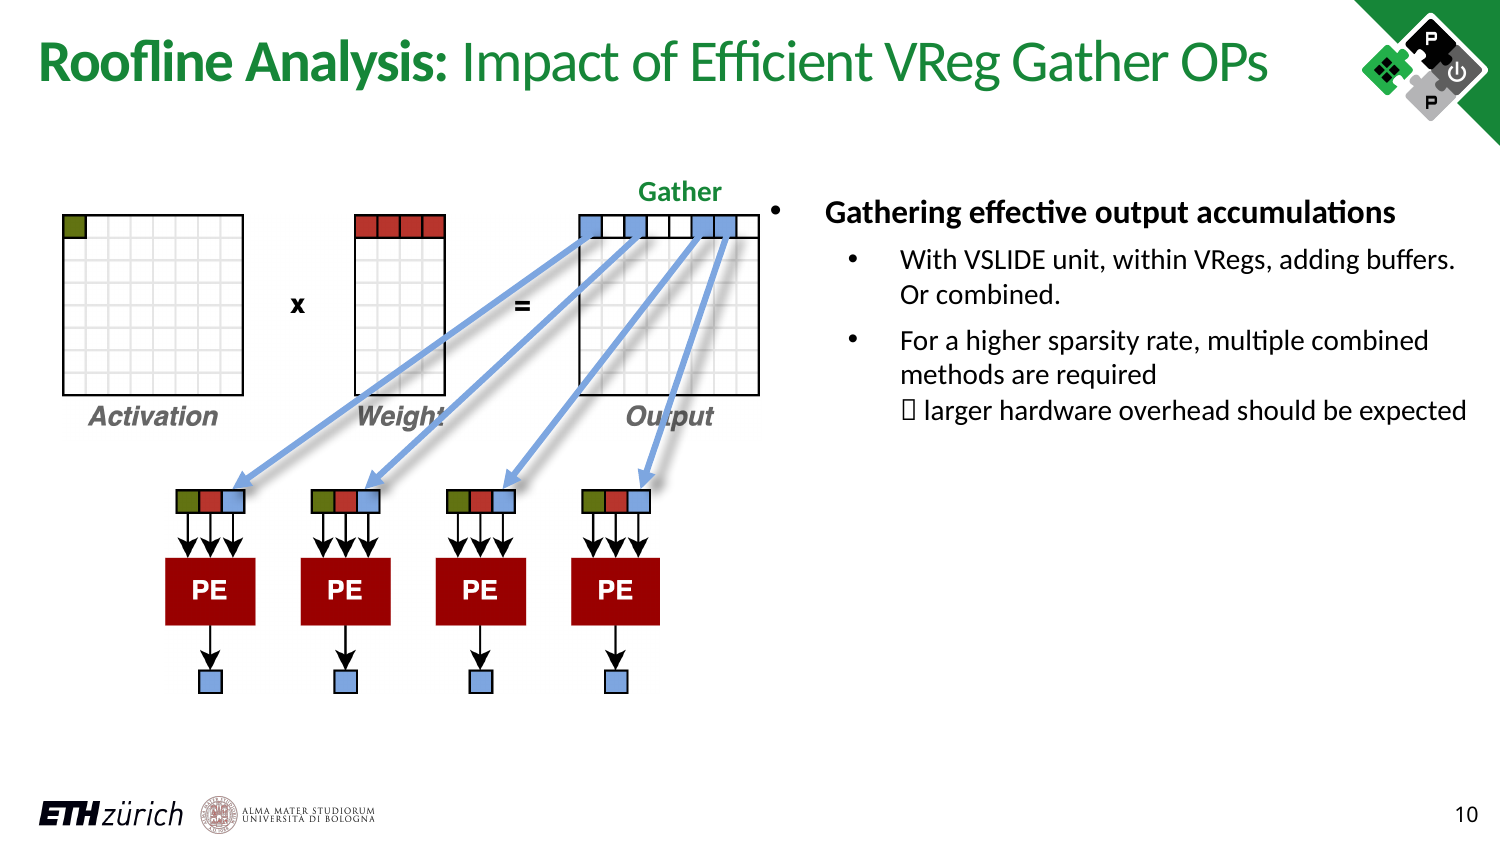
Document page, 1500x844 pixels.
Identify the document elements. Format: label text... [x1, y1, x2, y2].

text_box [640, 233, 728, 490]
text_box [502, 233, 640, 490]
picture [38, 801, 183, 826]
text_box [232, 233, 364, 490]
list Gathering effective output accumulations With VSLIDE unit, within VRegs, adding buffers. Or combined. For a higher sparsity rate, multiple combined methods are required  larger hardware overhead should be expected [750, 184, 1498, 440]
picture [1361, 18, 1483, 122]
slide_number 10 [1420, 799, 1491, 837]
picture [62, 214, 762, 441]
picture [164, 489, 660, 694]
text_box Gather [621, 173, 740, 207]
picture [199, 796, 239, 835]
picture [242, 805, 375, 822]
title Roofline Analysis: Impact of Efficient VReg Gather OPs [38, 22, 1352, 103]
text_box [364, 233, 502, 490]
